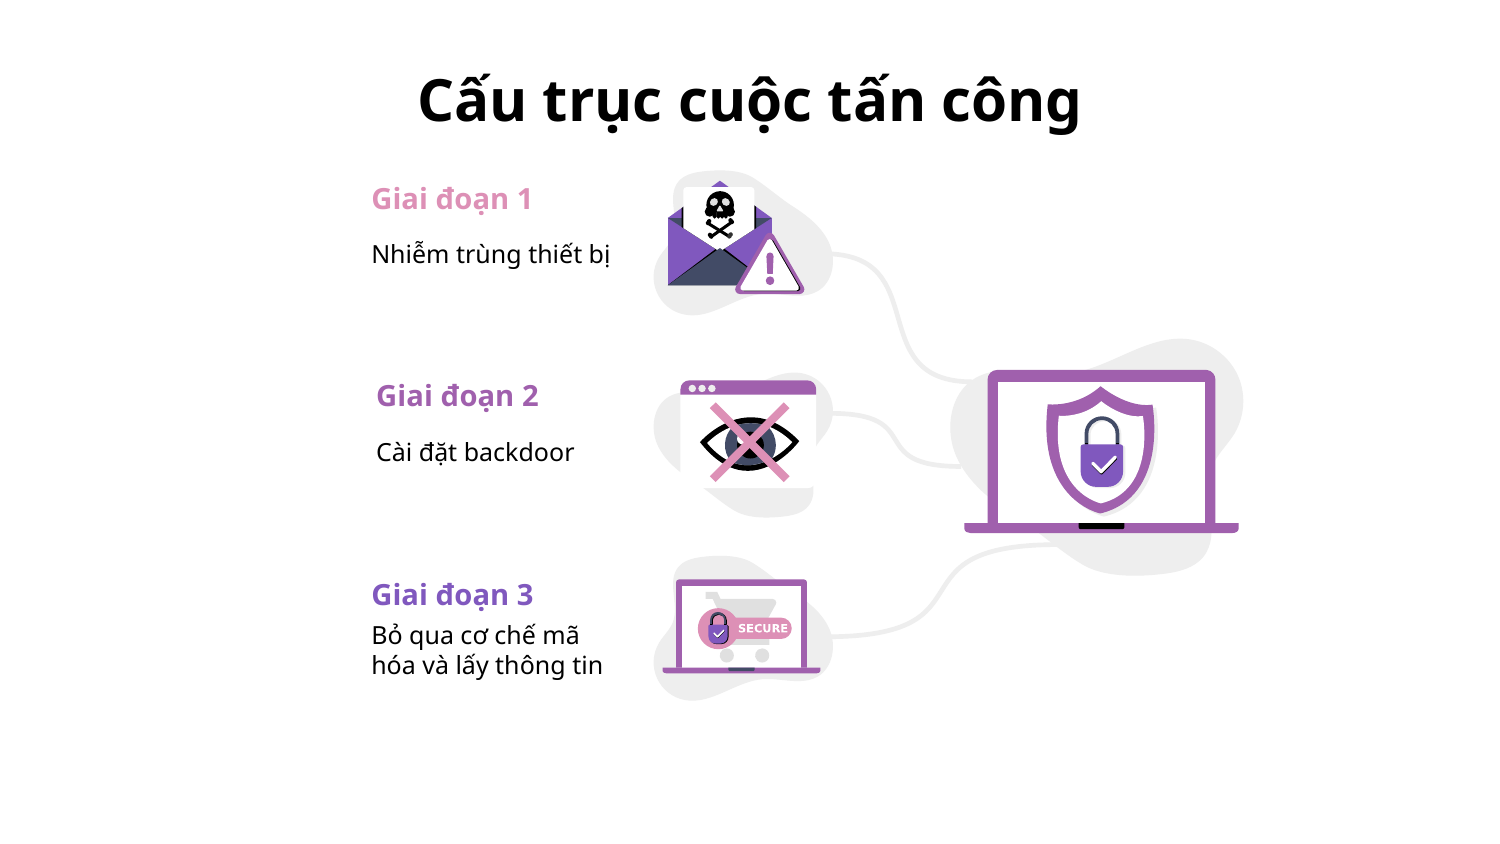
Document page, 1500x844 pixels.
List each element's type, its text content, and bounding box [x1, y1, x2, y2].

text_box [649, 372, 939, 518]
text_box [375, 377, 627, 488]
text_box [644, 170, 973, 376]
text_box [644, 544, 1059, 701]
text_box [371, 576, 627, 687]
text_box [371, 180, 627, 291]
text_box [944, 338, 1247, 576]
title Cấu trục cuộc tấn công [75, 48, 1425, 142]
